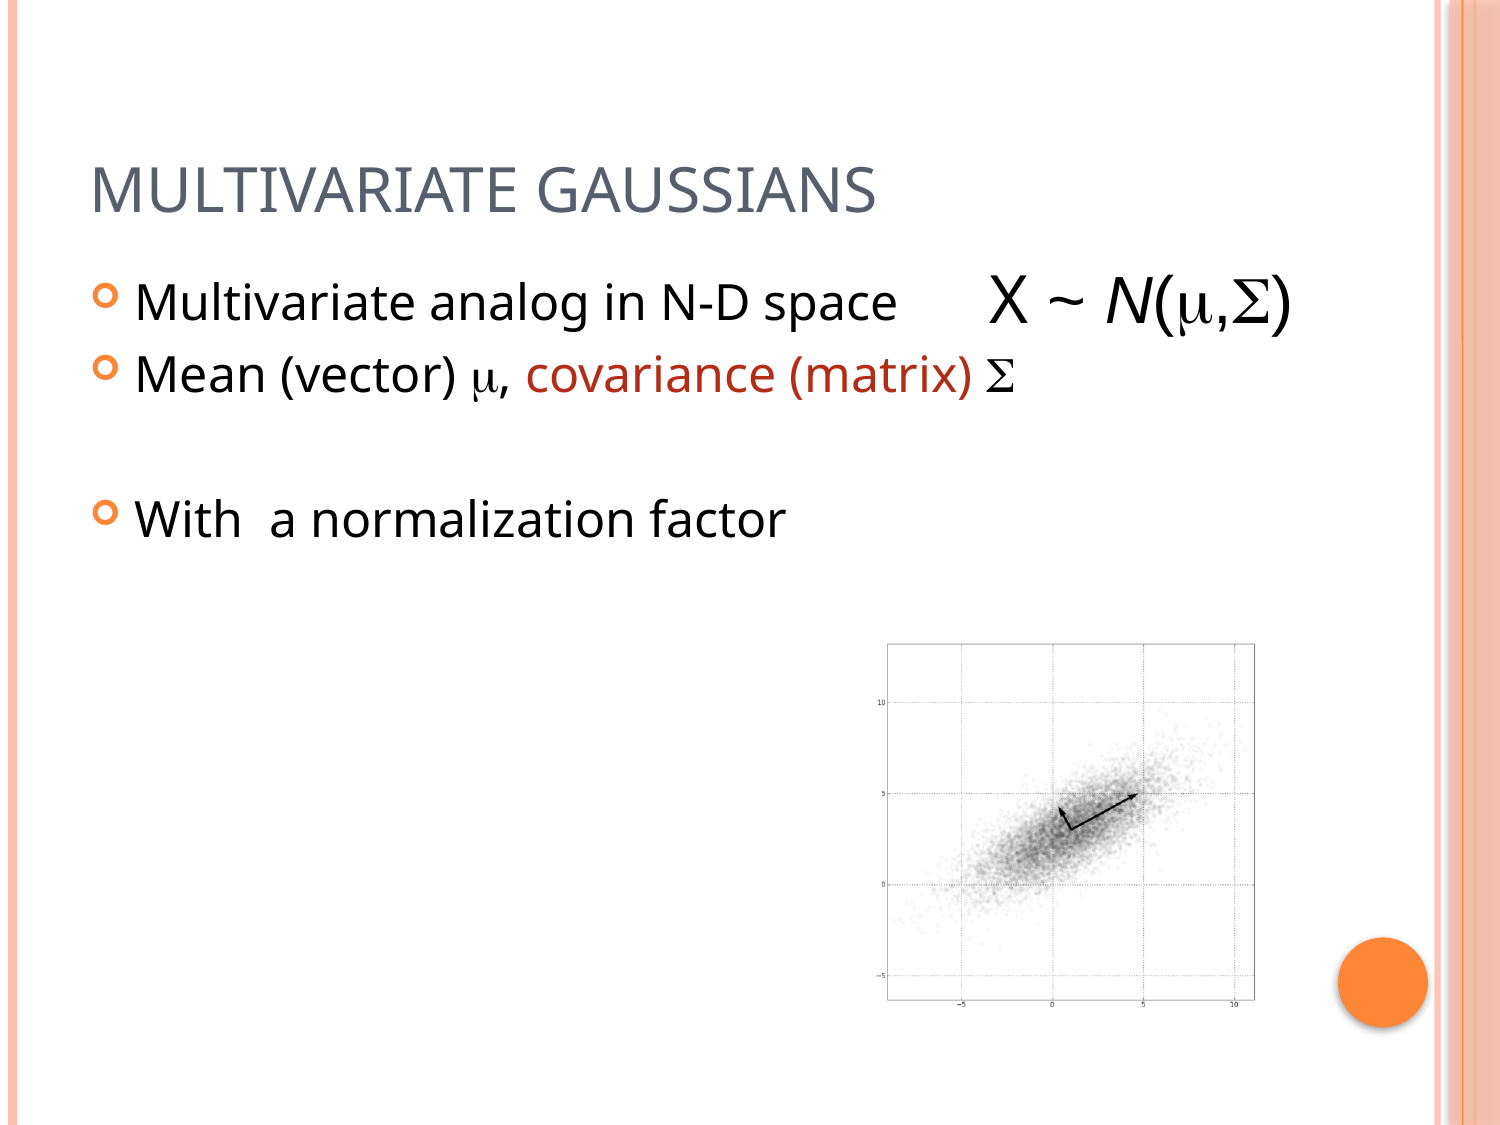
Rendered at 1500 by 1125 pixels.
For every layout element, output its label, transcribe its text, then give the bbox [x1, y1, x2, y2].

title Multivariate Gaussians [75, 45, 1300, 233]
text_box X ~ N(m,S) [975, 249, 1450, 345]
picture [827, 599, 1302, 1045]
